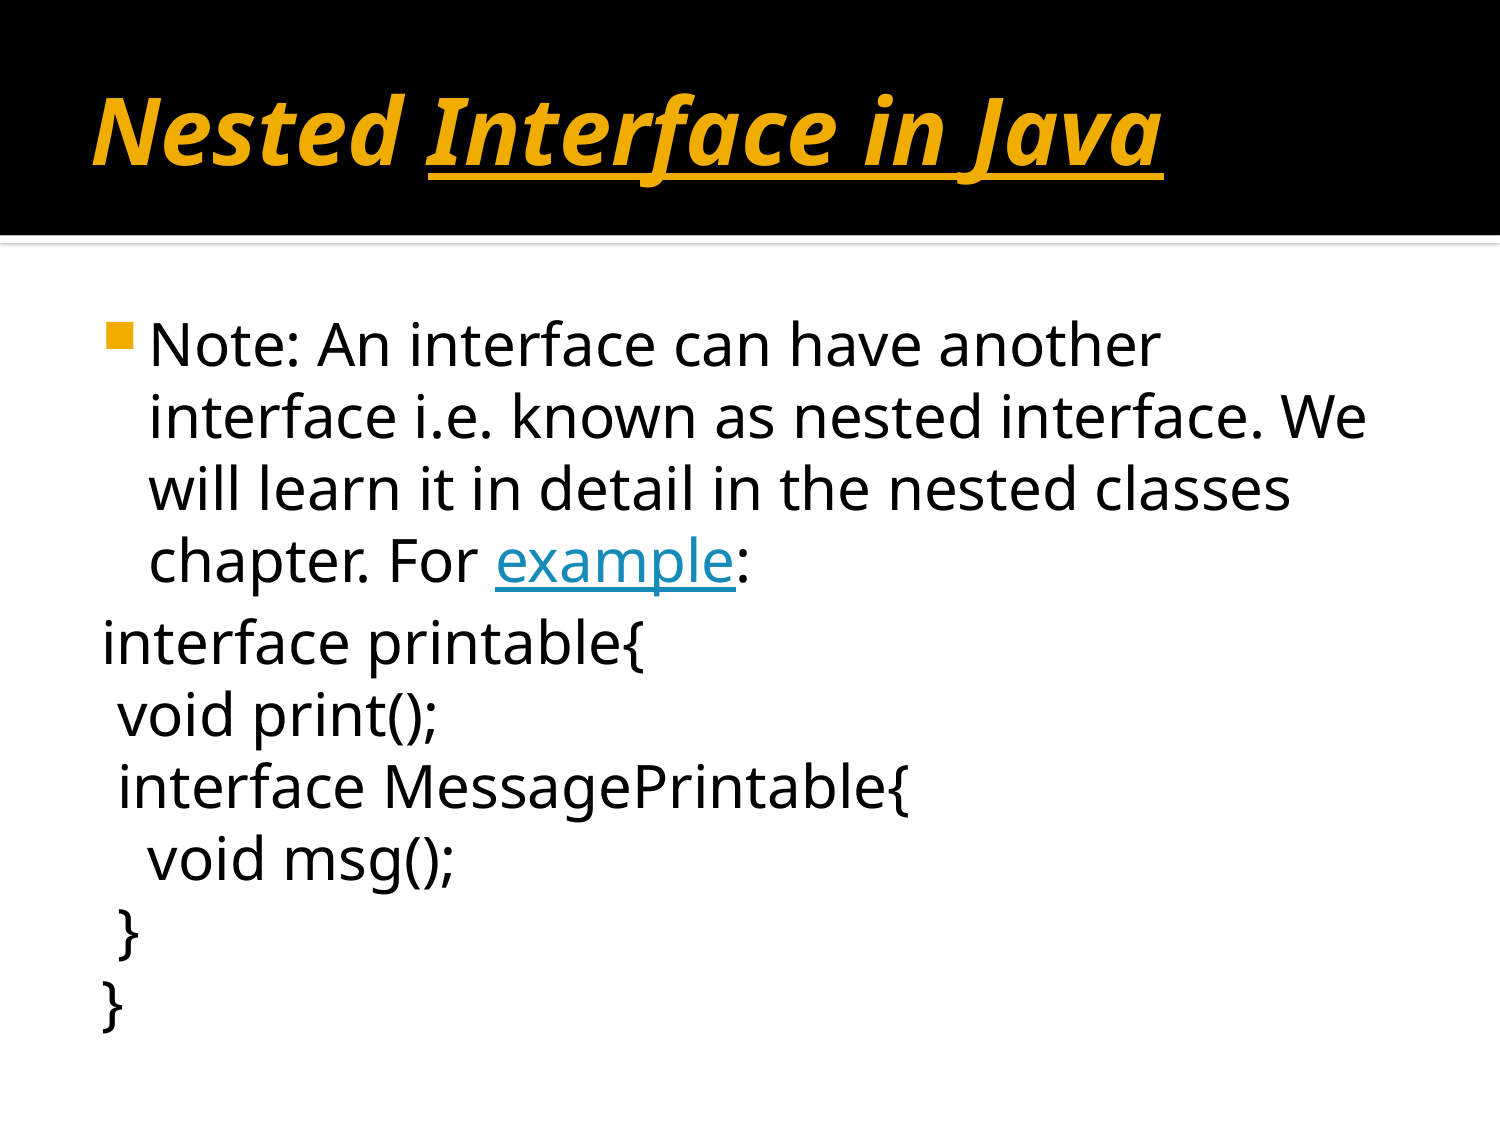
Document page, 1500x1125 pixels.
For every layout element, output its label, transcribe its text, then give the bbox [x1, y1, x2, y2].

list Note: An interface can have another interface i.e. known as nested interface. We will learn it in detail in the nested classes chapter. For example: interface printable{ void print(); interface MessagePrintable{ void msg(); } } [75, 291, 1425, 1050]
title Nested Interface in Java [75, 25, 1425, 231]
